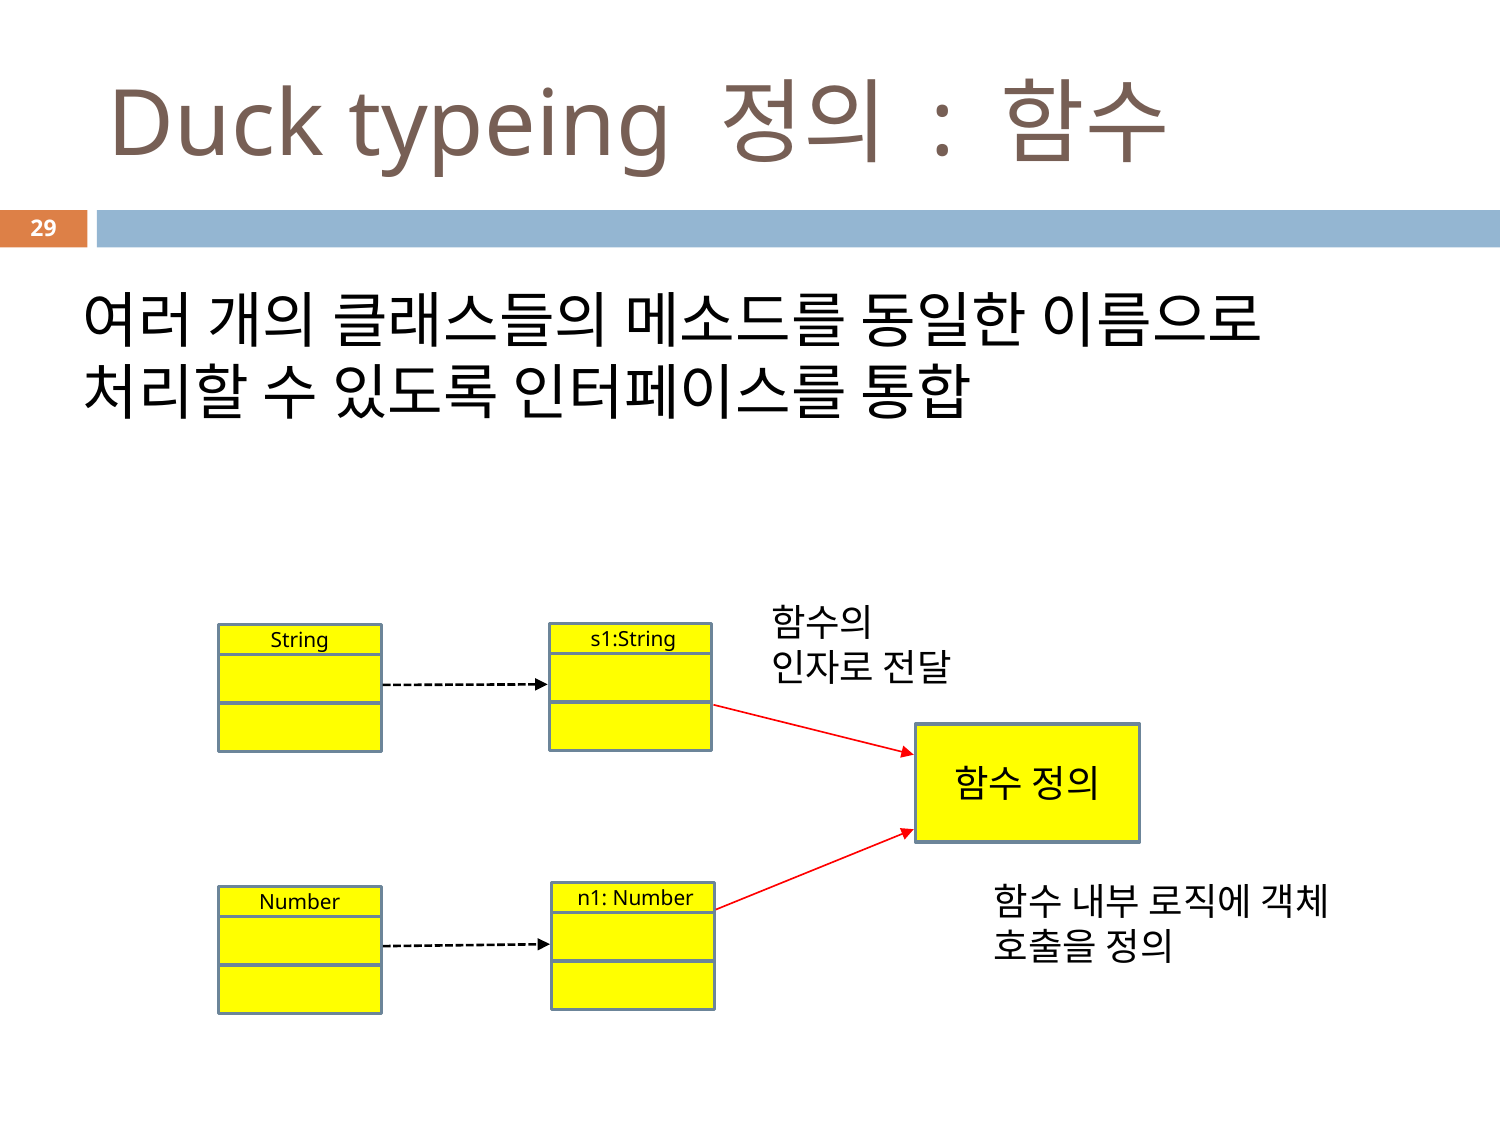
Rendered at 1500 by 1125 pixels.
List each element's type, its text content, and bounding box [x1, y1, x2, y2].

text_box [387, 678, 543, 691]
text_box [218, 880, 382, 1014]
text_box [719, 828, 909, 909]
title Duck typeing 정의 : 함수 [99, 36, 1439, 201]
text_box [551, 876, 715, 1010]
text_box [717, 705, 909, 758]
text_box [218, 618, 382, 752]
text_box 함수 내부 로직에 객체 호출을 정의 [986, 870, 1447, 976]
text_box [387, 938, 545, 951]
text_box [548, 617, 713, 751]
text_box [915, 723, 1140, 843]
list 여러 개의 클래스들의 메소드를 동일한 이름으로 처리할 수 있도록 인터페이스를 통합 [74, 273, 1426, 493]
slide_number 29 [21, 205, 67, 252]
text_box 함수의 인자로 전달 [763, 591, 989, 697]
